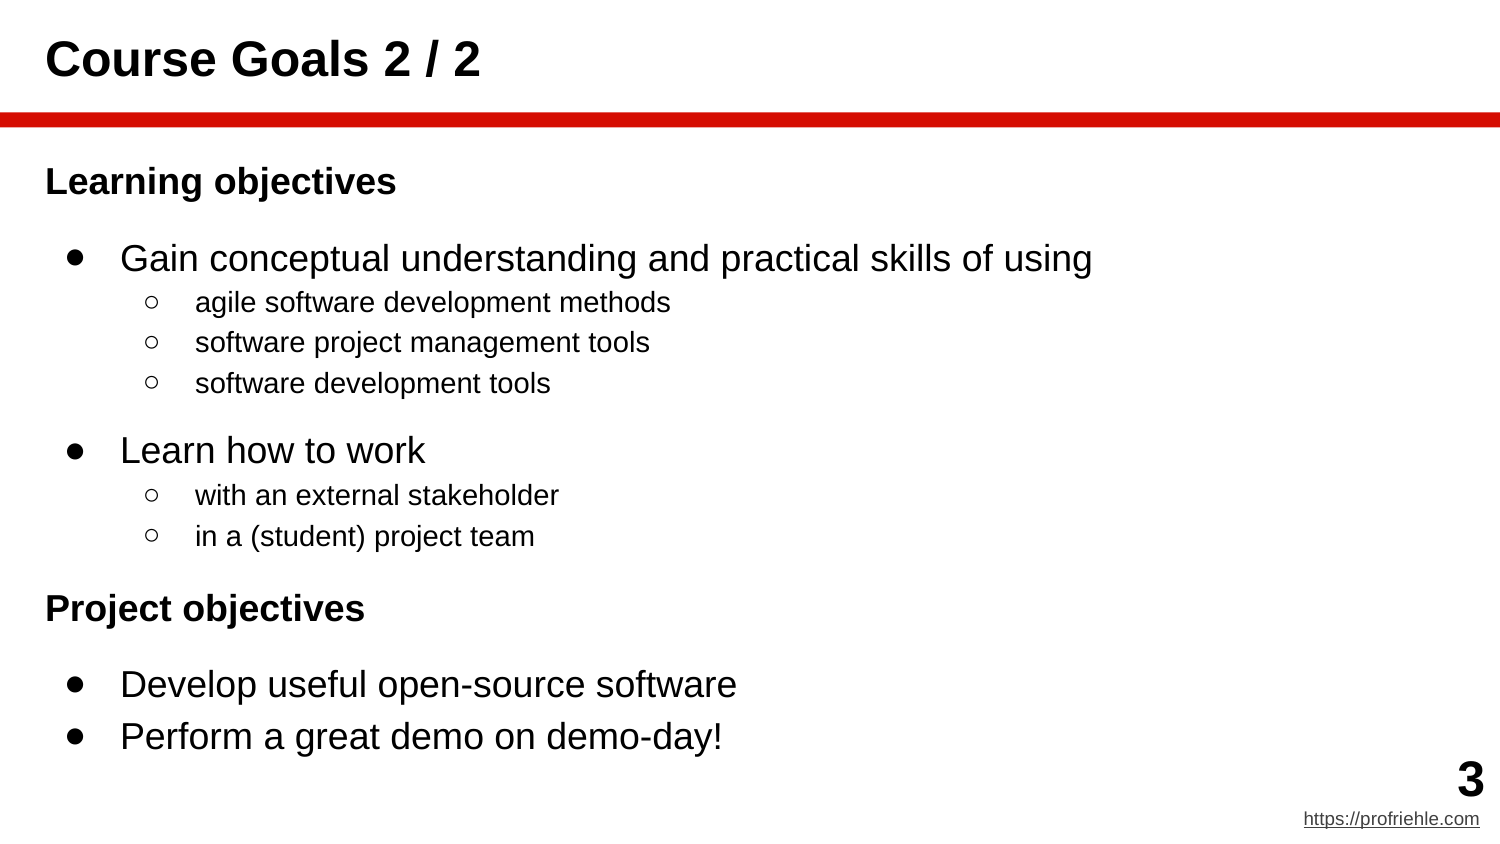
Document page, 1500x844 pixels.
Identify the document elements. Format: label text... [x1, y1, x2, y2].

slide_number ‹#› https://profriehle.com [1200, 724, 1500, 844]
title Course Goals 2 / 2 [0, 0, 1500, 113]
list Learning objectives Gain conceptual understanding and practical skills of using agile software development methods software project management tools software development tools Learn how to work with an external stakeholder in a (student) project team Project objectives Develop useful open-source software Perform a great demo on demo-day! [45, 150, 1455, 825]
